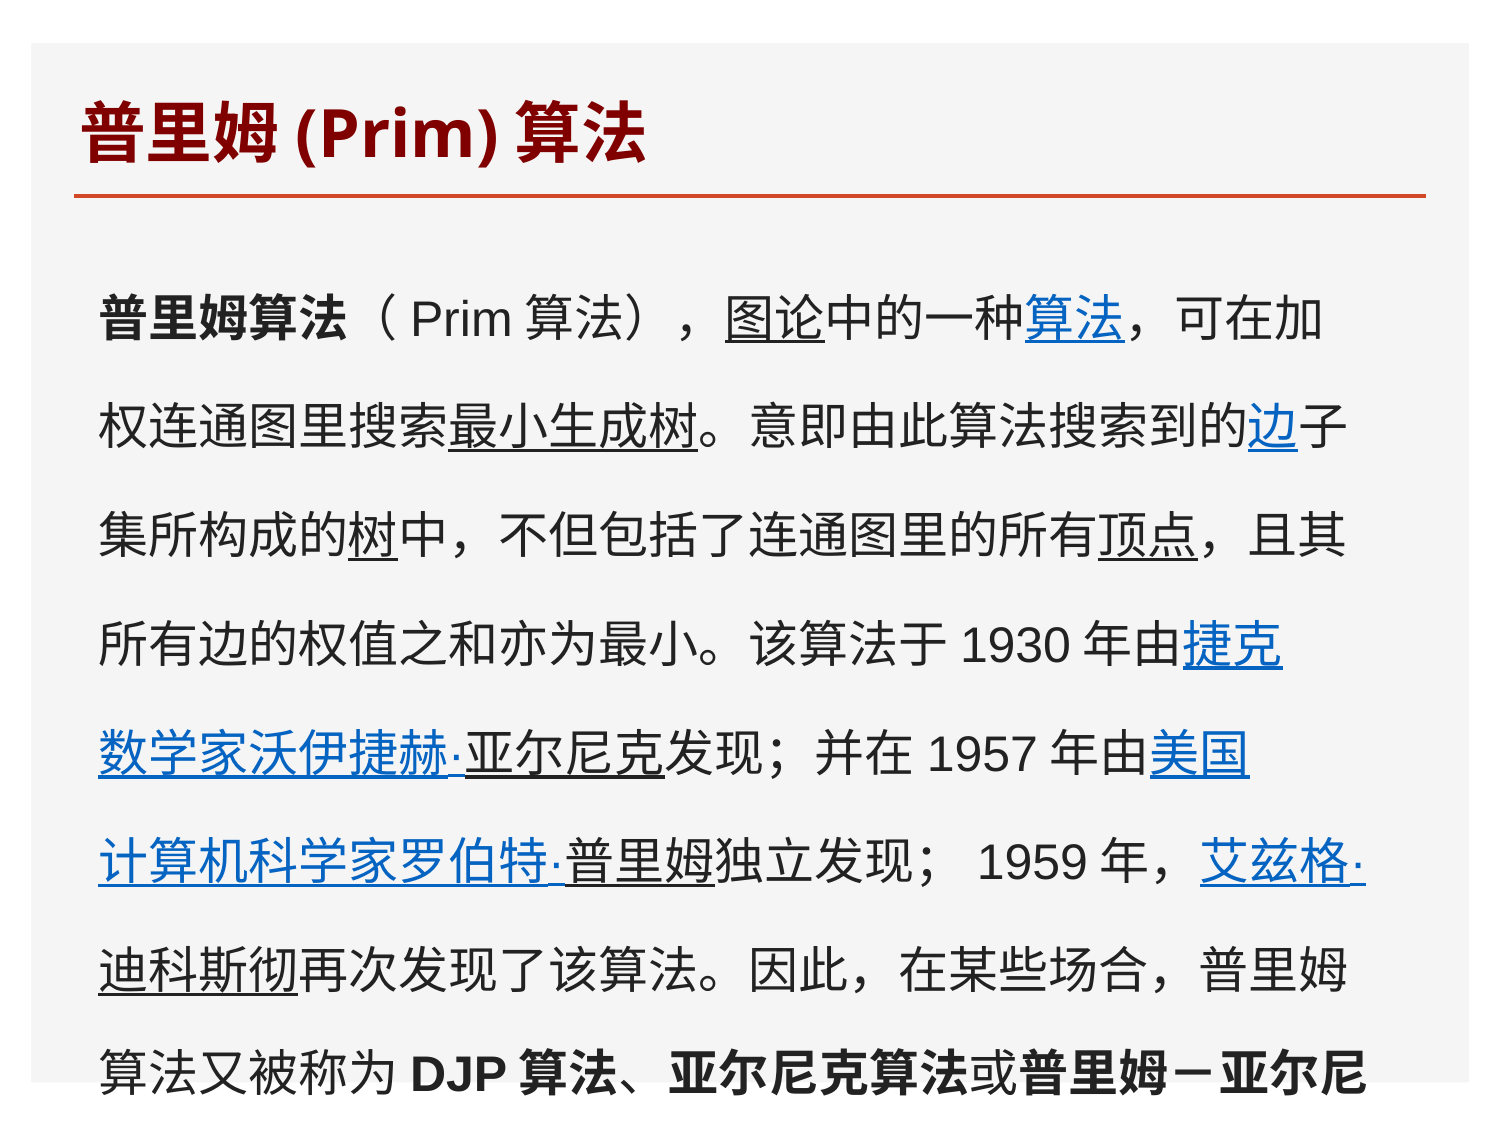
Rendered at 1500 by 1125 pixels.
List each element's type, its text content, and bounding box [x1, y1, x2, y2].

text_box 普里姆算法（Prim算法），图论中的一种算法，可在加权连通图里搜索最小生成树。意即由此算法搜索到的边子集所构成的树中，不但包括了连通图里的所有顶点，且其所有边的权值之和亦为最小。该算法于1930年由捷克数学家沃伊捷赫·亚尔尼克发现；并在1957年由美国计算机科学家罗伯特·普里姆独立发现；1959年，艾兹格·迪科斯彻再次发现了该算法。因此，在某些场合，普里姆算法又被称为DJP算法、亚尔尼克算法或普里姆－亚尔尼克算法。 [83, 242, 1388, 1125]
title 普里姆(Prim)算法 [64, 73, 911, 179]
